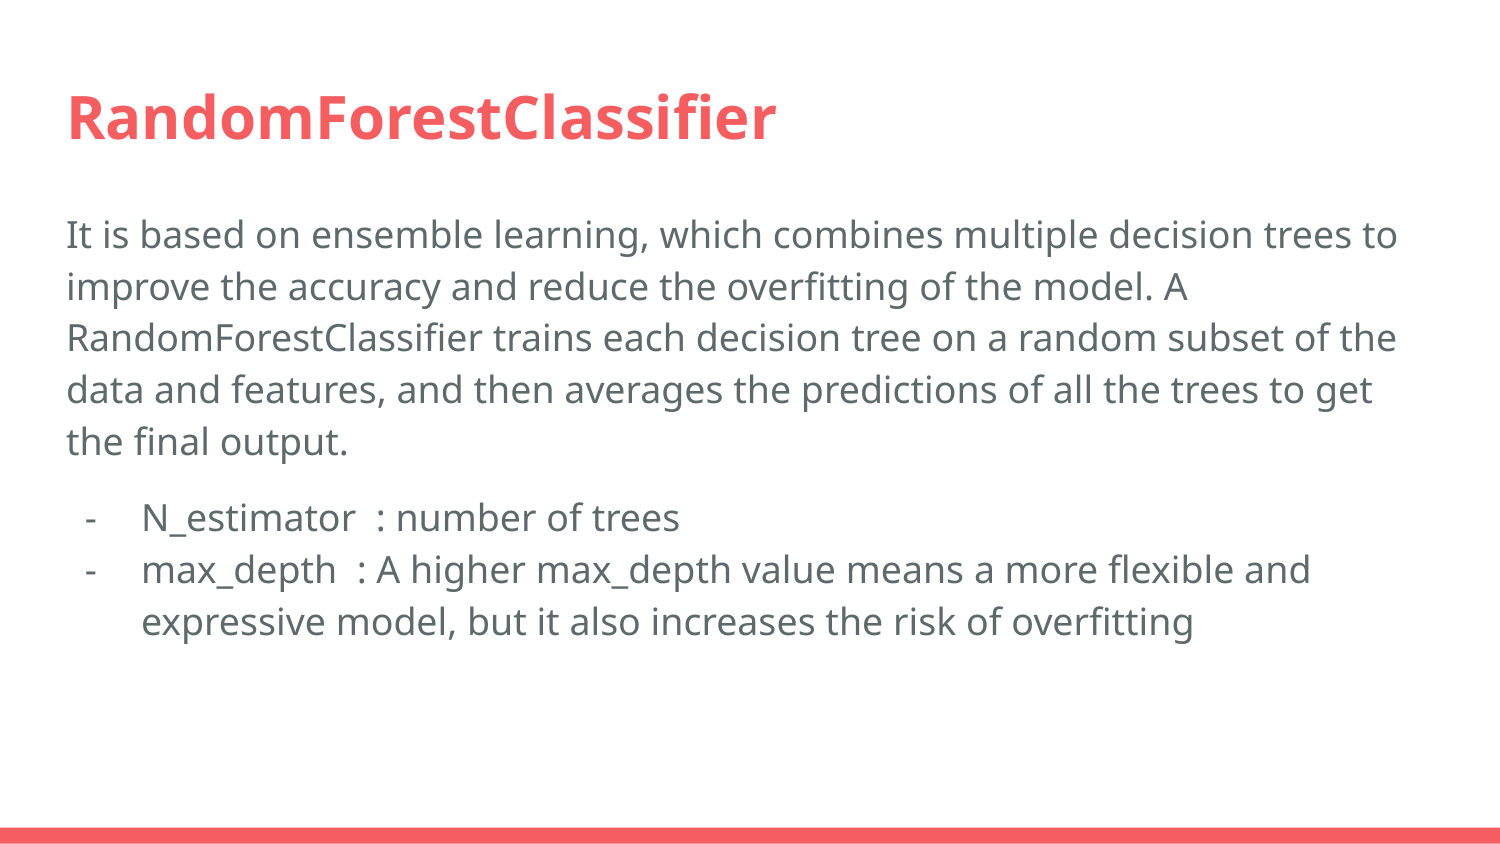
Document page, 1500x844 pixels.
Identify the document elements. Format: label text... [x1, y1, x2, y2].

list It is based on ensemble learning, which combines multiple decision trees to improve the accuracy and reduce the overfitting of the model. A RandomForestClassifier trains each decision tree on a random subset of the data and features, and then averages the predictions of all the trees to get the final output. N_estimator : number of trees max_depth : A higher max_depth value means a more flexible and expressive model, but it also increases the risk of overfitting [51, 189, 1449, 750]
title RandomForestClassifier [51, 64, 1449, 167]
